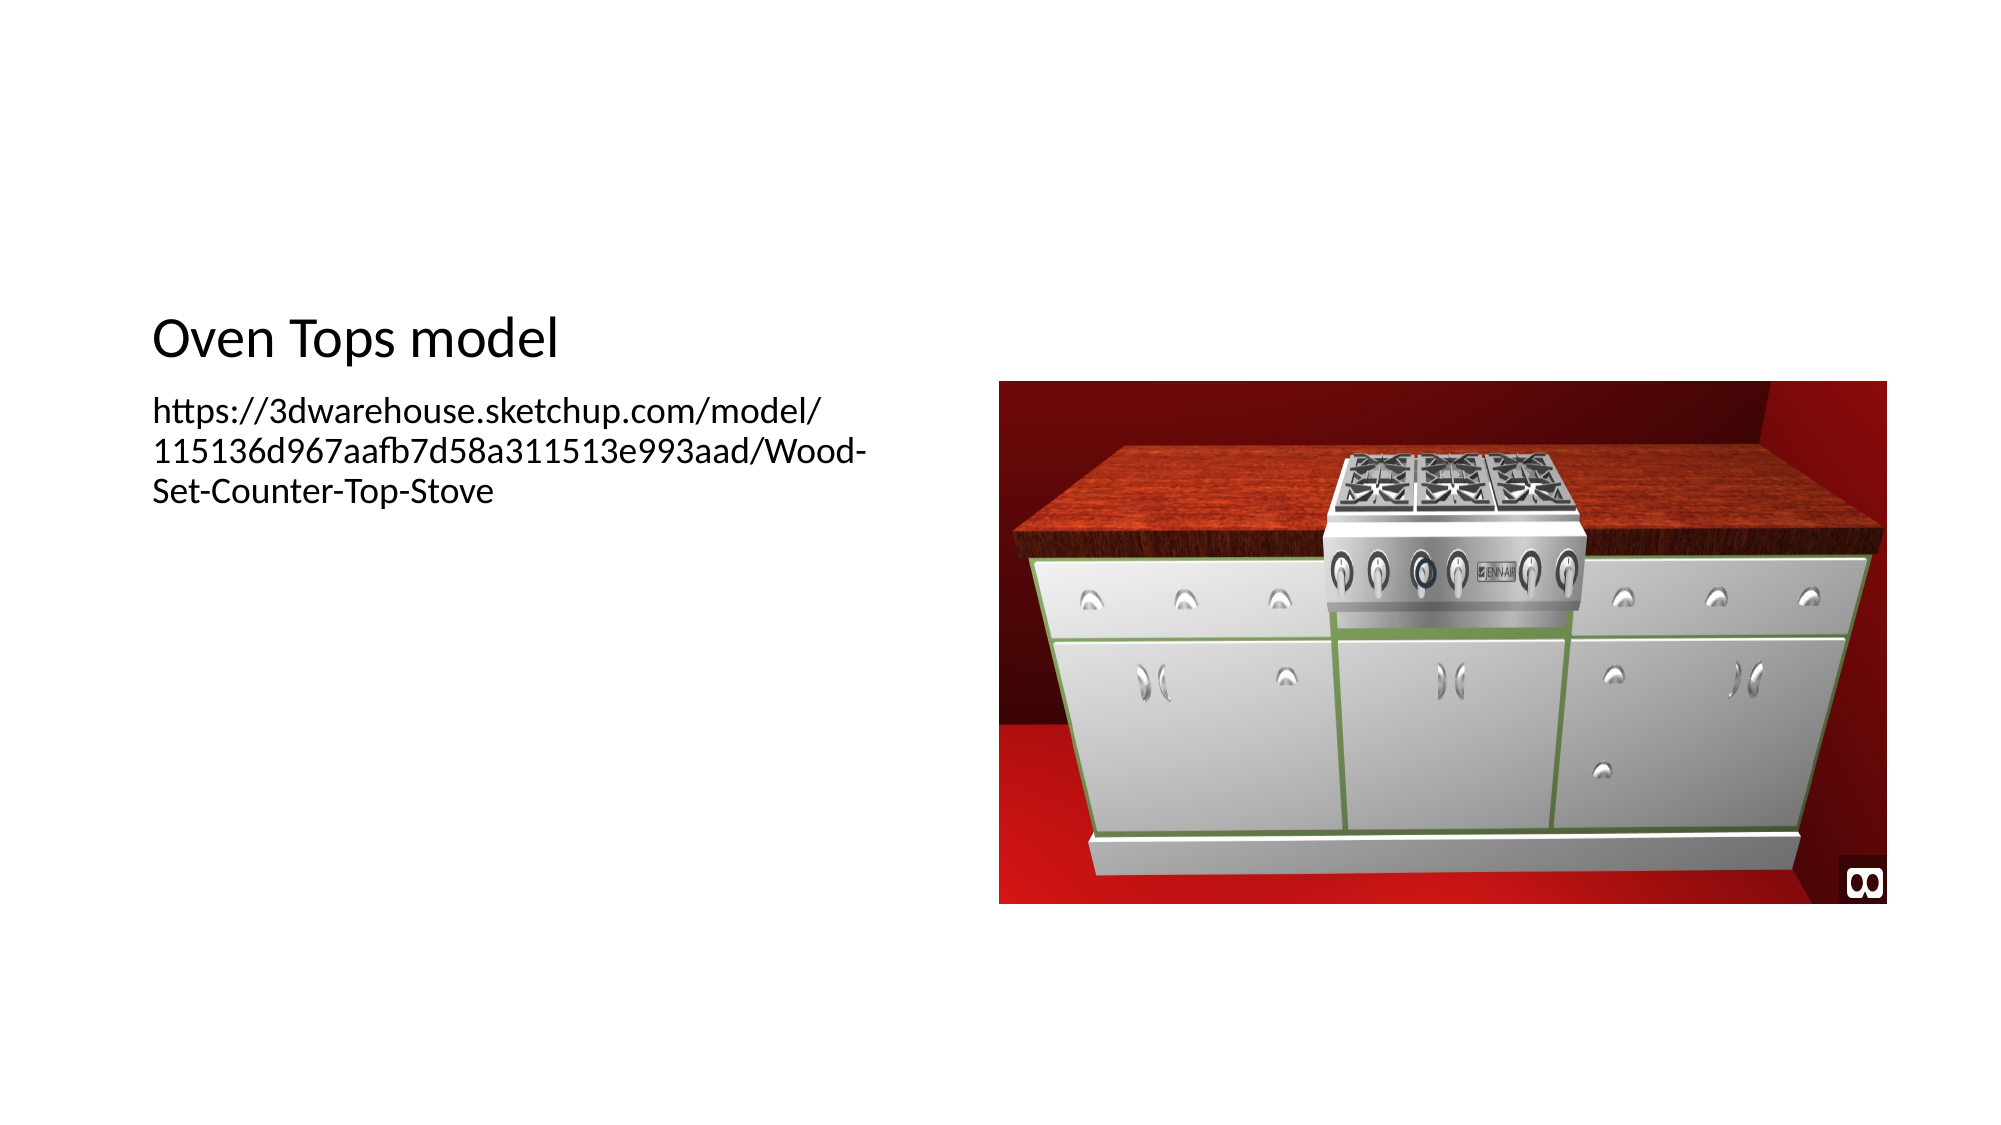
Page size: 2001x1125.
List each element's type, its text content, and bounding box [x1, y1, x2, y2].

list Oven Tops model https://3dwarehouse.sketchup.com/model/115136d967aafb7d58a311513e993aad/Wood-Set-Counter-Top-Stove [137, 299, 887, 1014]
picture [999, 381, 1887, 904]
